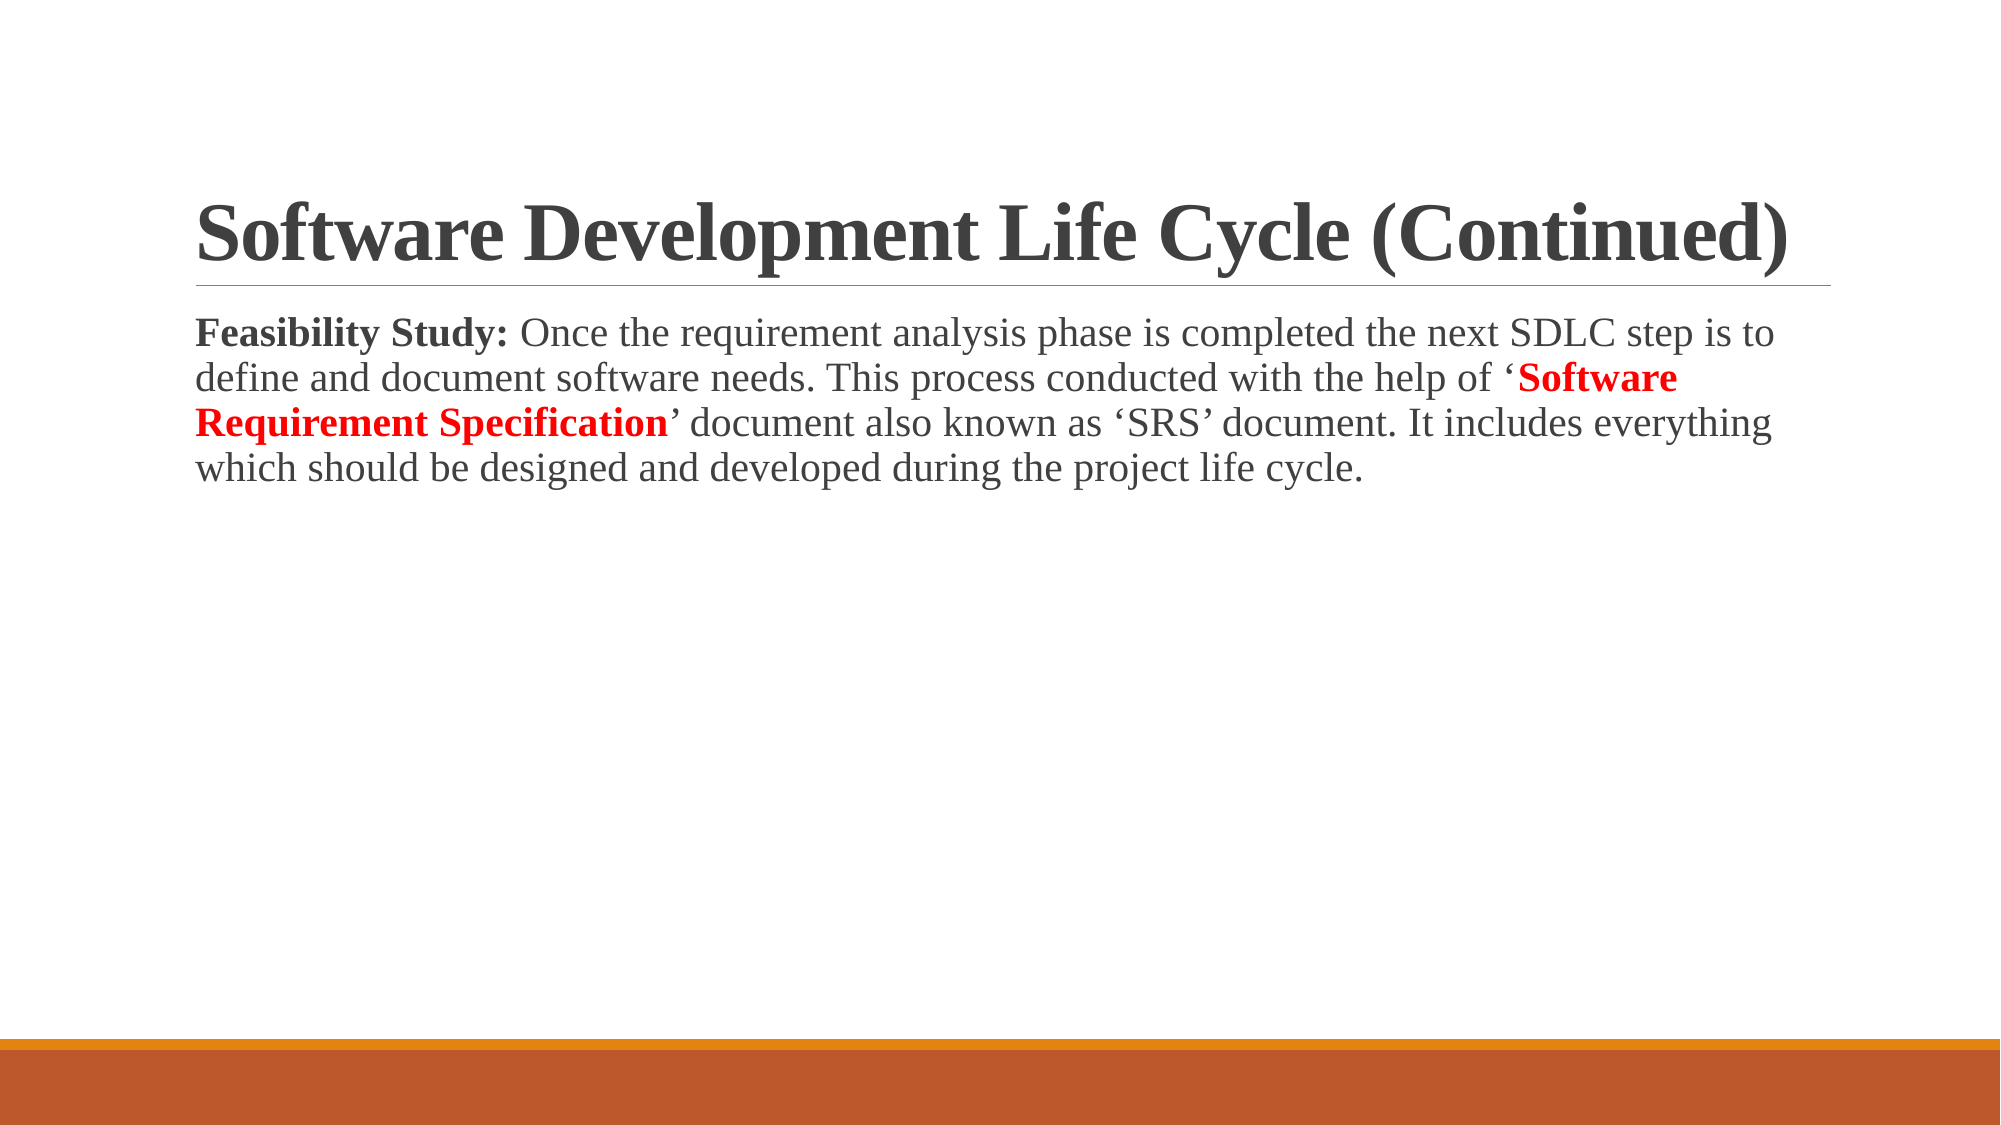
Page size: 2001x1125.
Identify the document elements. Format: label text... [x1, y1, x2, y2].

list Feasibility Study: Once the requirement analysis phase is completed the next SDLC step is to define and document software needs. This process conducted with the help of ‘Software Requirement Specification’ document also known as ‘SRS’ document. It includes everything which should be designed and developed during the project life cycle. [180, 302, 1830, 963]
title Software Development Life Cycle (Continued) [180, 47, 1830, 285]
